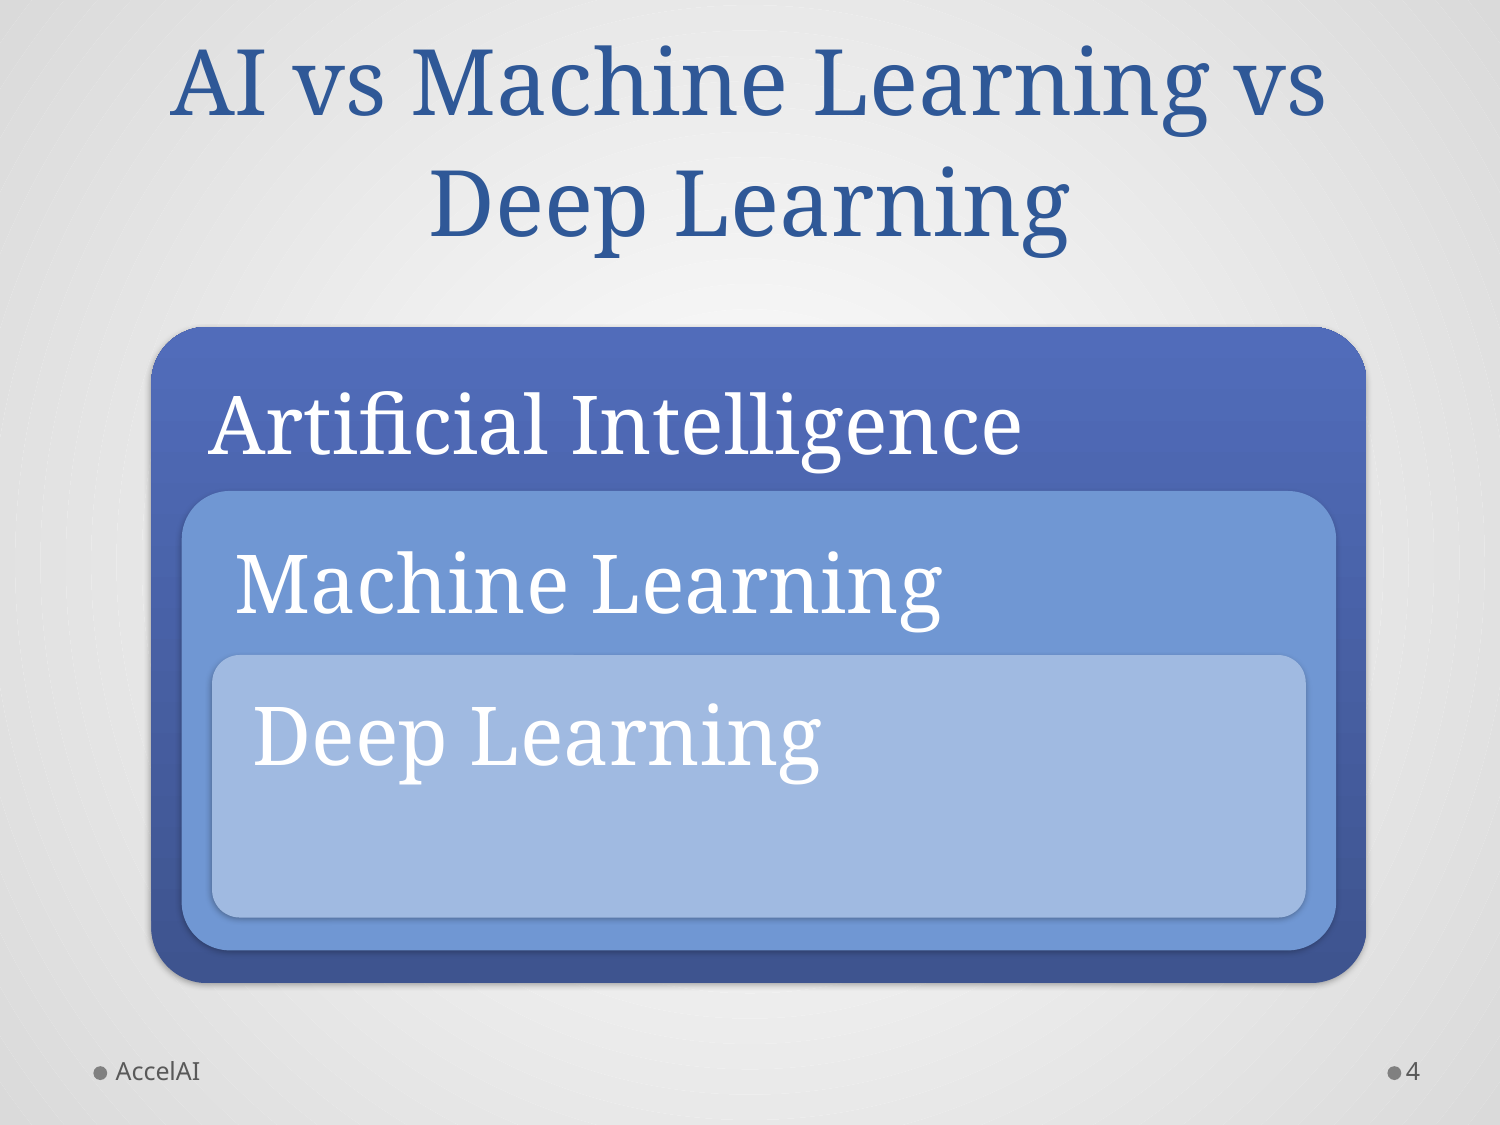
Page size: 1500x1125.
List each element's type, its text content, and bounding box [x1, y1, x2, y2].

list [151, 326, 1367, 984]
slide_number 4 [1401, 1042, 1494, 1103]
title AI vs Machine Learning vs Deep Learning [75, 0, 1425, 263]
footer AccelAI [108, 1042, 576, 1103]
